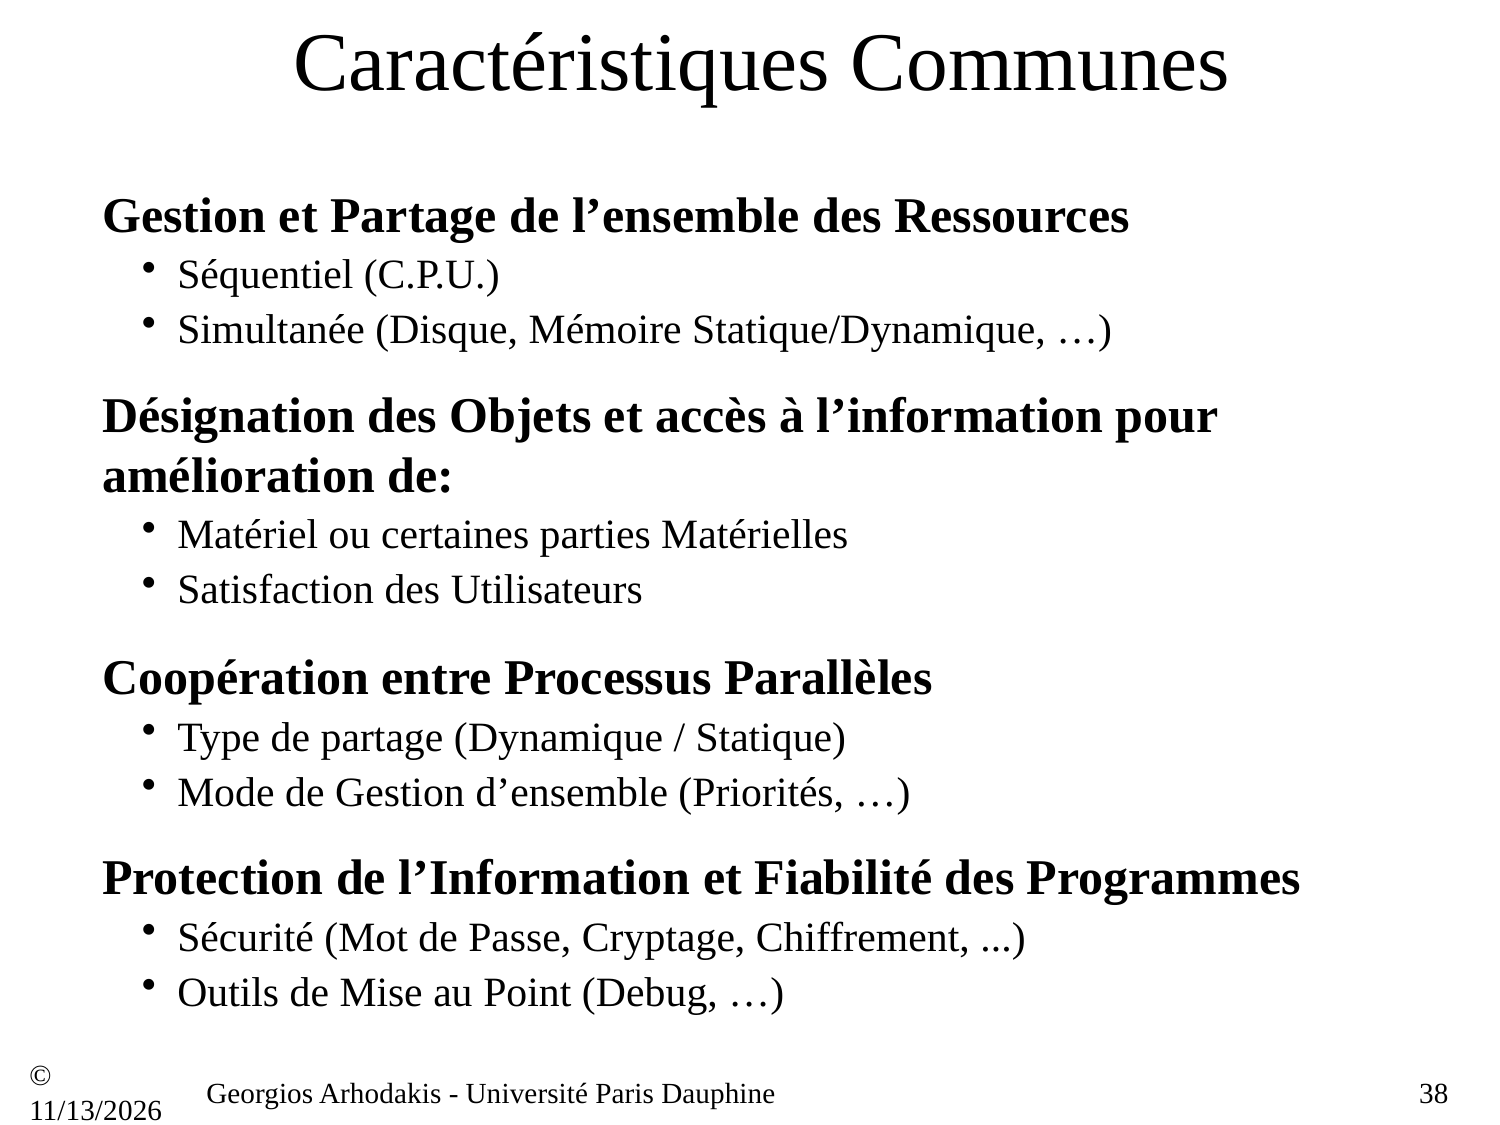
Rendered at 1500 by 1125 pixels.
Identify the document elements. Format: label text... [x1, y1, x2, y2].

text_box Protection de l’Information et Fiabilité des Programmes Sécurité (Mot de Passe, Cryptage, Chiffrement, ...) Outils de Mise au Point (Debug, …) [87, 837, 1388, 1023]
text_box Coopération entre Processus Parallèles Type de partage (Dynamique / Statique) Mode de Gestion d’ensemble (Priorités, …) [87, 637, 1238, 823]
text_box Gestion et Partage de l’ensemble des Ressources Séquentiel (C.P.U.) Simultanée (Disque, Mémoire Statique/Dynamique, …) [87, 174, 1400, 360]
text_box Désignation des Objets et accès à l’information pour amélioration de: Matériel ou certaines parties Matérielles Satisfaction des Utilisateurs [87, 374, 1238, 620]
footer Georgios Arhodakis - Université Paris Dauphine [206, 1074, 1232, 1110]
slide_number 38 [1298, 1074, 1449, 1110]
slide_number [29, 1056, 192, 1125]
title Caractéristiques Communes [125, 0, 1400, 159]
